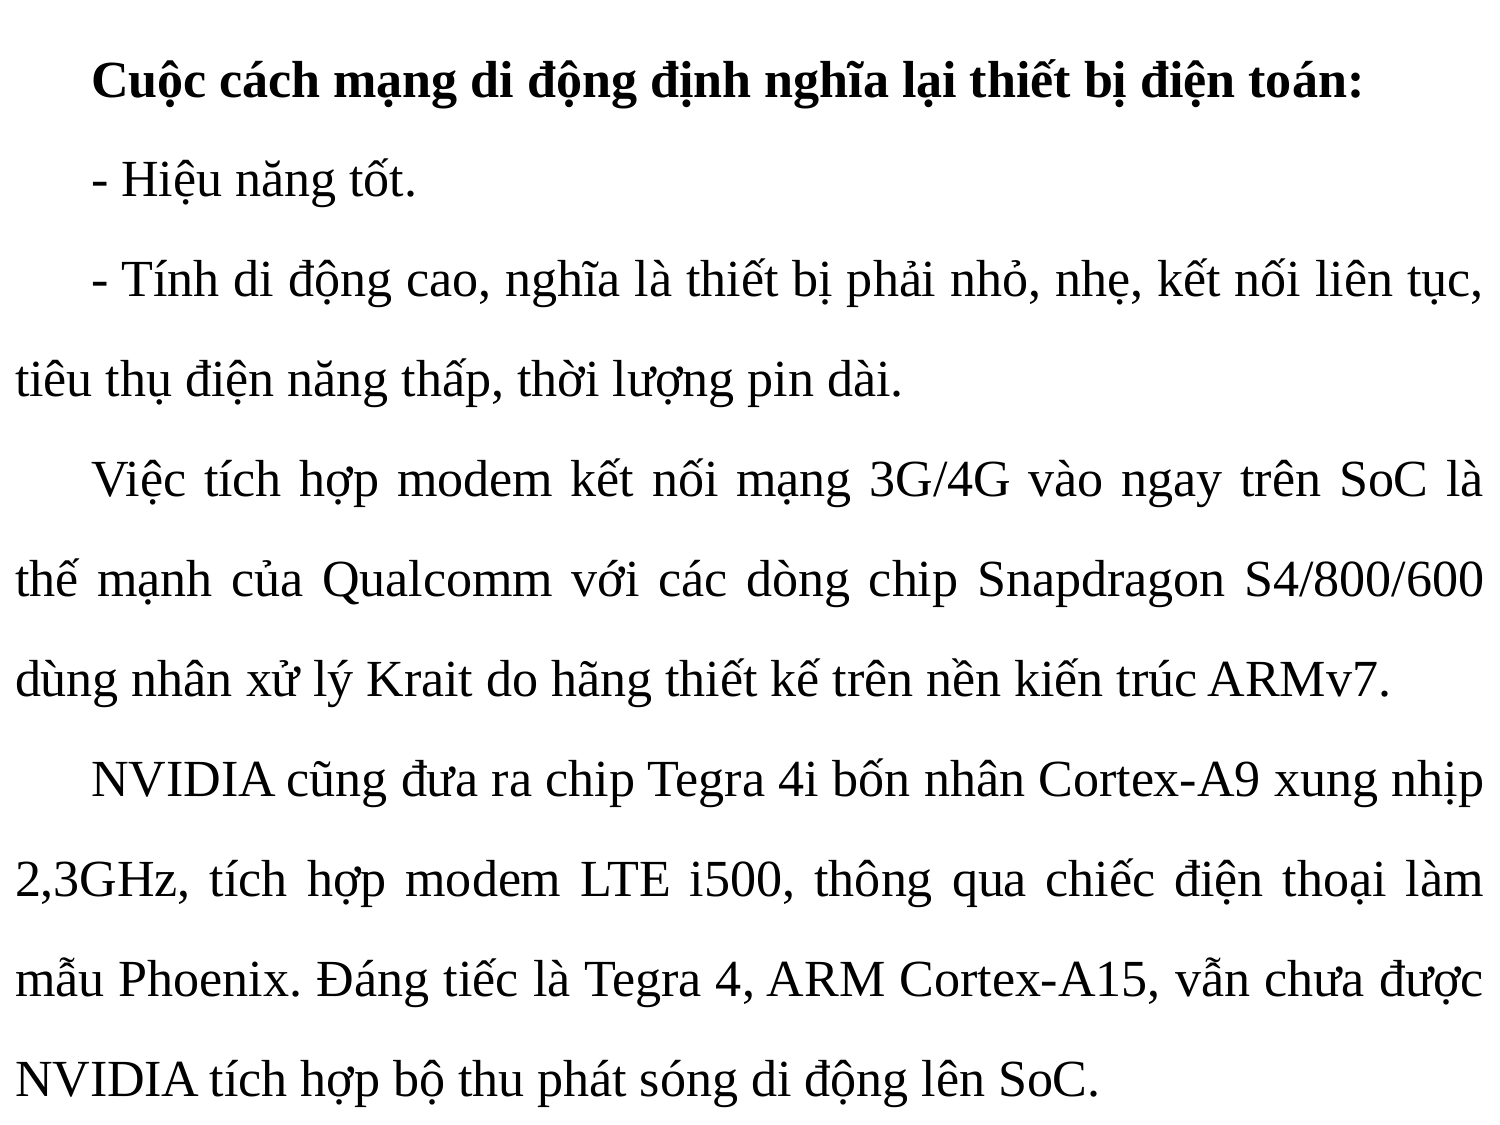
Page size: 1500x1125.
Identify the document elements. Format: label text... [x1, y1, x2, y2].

list Cuộc cách mạng di động định nghĩa lại thiết bị điện toán: - Hiệu năng tốt. - Tính di động cao, nghĩa là thiết bị phải nhỏ, nhẹ, kết nối liên tục, tiêu thụ điện năng thấp, thời lượng pin dài. Việc tích hợp modem kết nối mạng 3G/4G vào ngay trên SoC là thế mạnh của Qualcomm với các dòng chip Snapdragon S4/800/600 dùng nhân xử lý Krait do hãng thiết kế trên nền kiến trúc ARMv7. NVIDIA cũng đưa ra chip Tegra 4i bốn nhân Cortex-A9 xung nhịp 2,3GHz, tích hợp modem LTE i500, thông qua chiếc điện thoại làm mẫu Phoenix. Đáng tiếc là Tegra 4, ARM Cortex-A15, vẫn chưa được NVIDIA tích hợp bộ thu phát sóng di động lên SoC. [0, 0, 1500, 1125]
